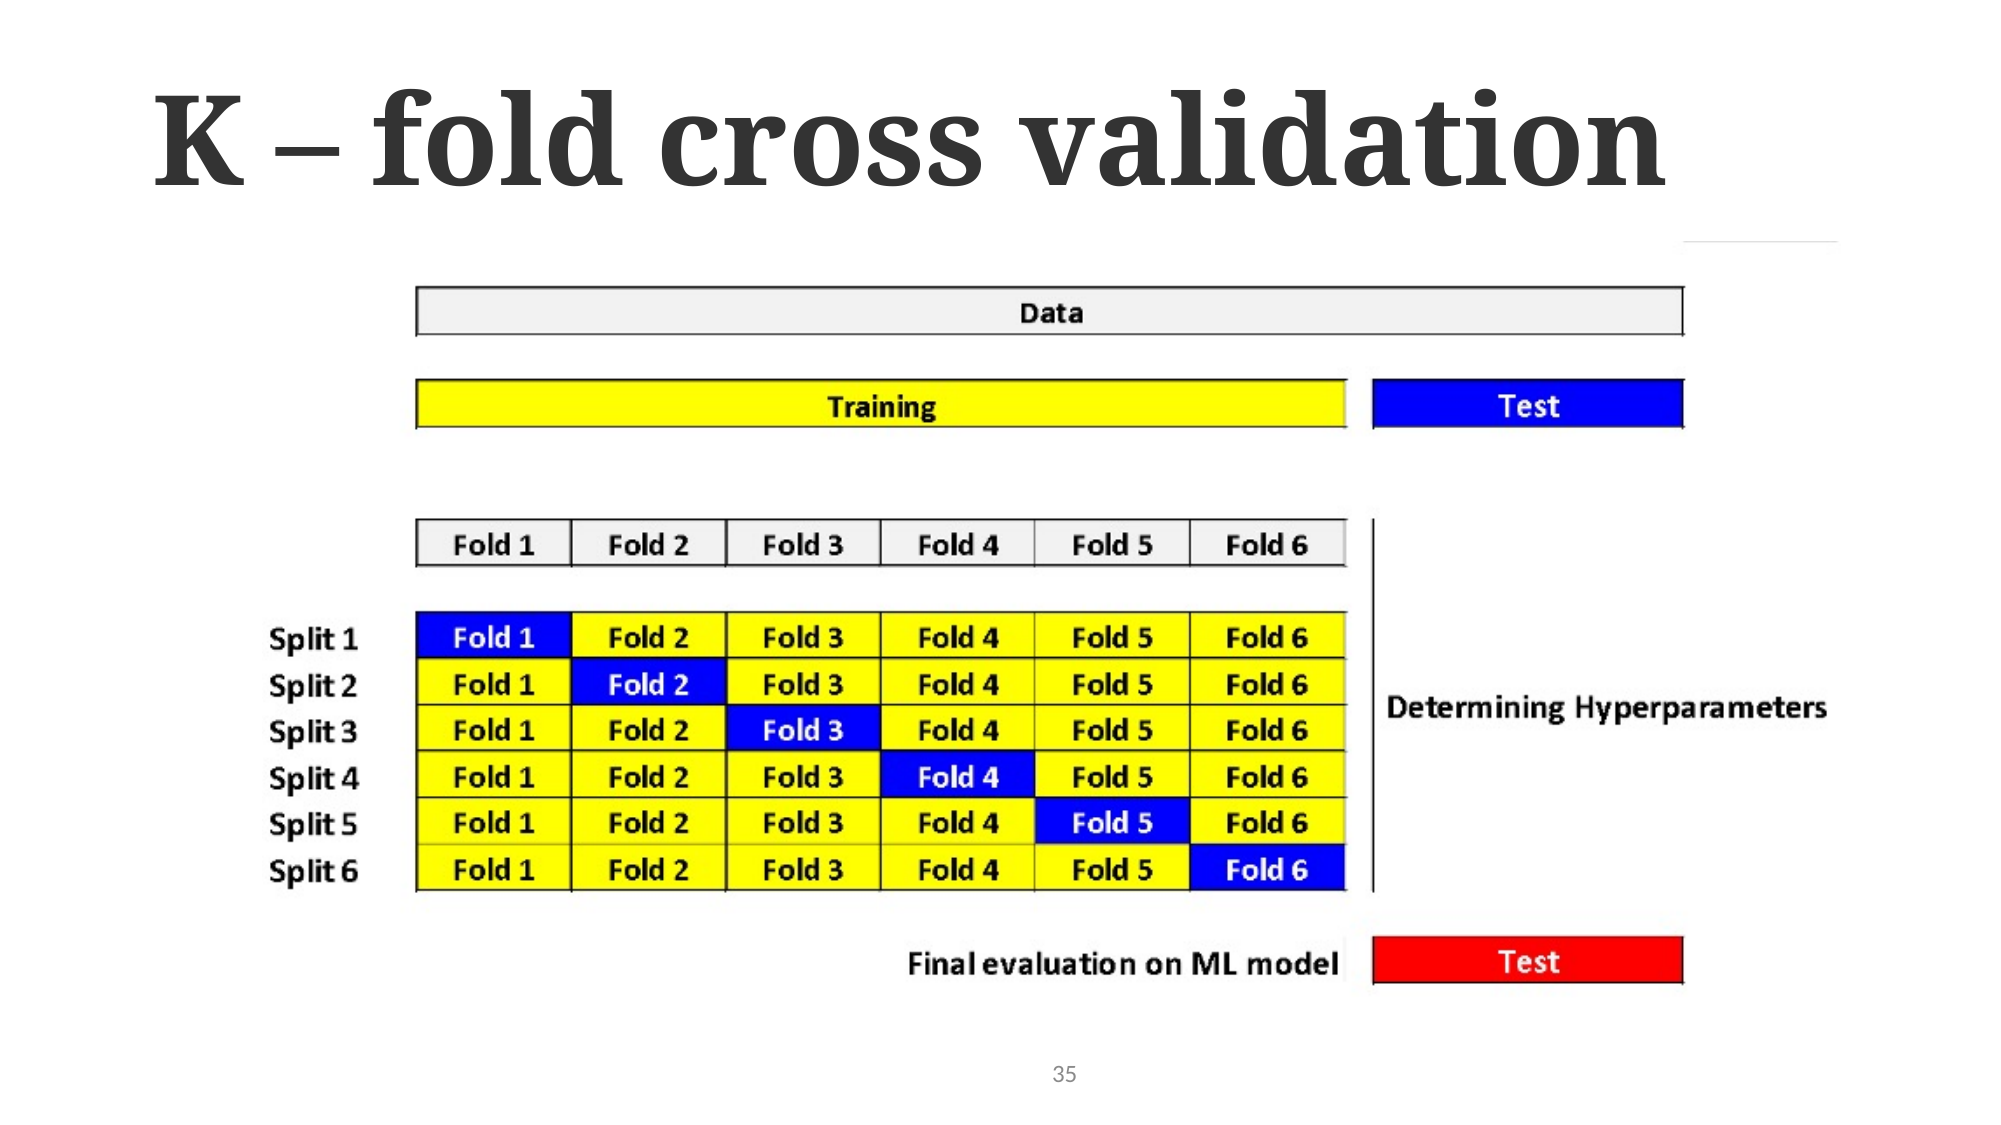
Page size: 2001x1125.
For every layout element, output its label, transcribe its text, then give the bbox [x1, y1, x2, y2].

title K – fold cross validation [137, 59, 1841, 230]
picture [262, 241, 1841, 1031]
slide_number 35 [642, 1042, 1093, 1103]
